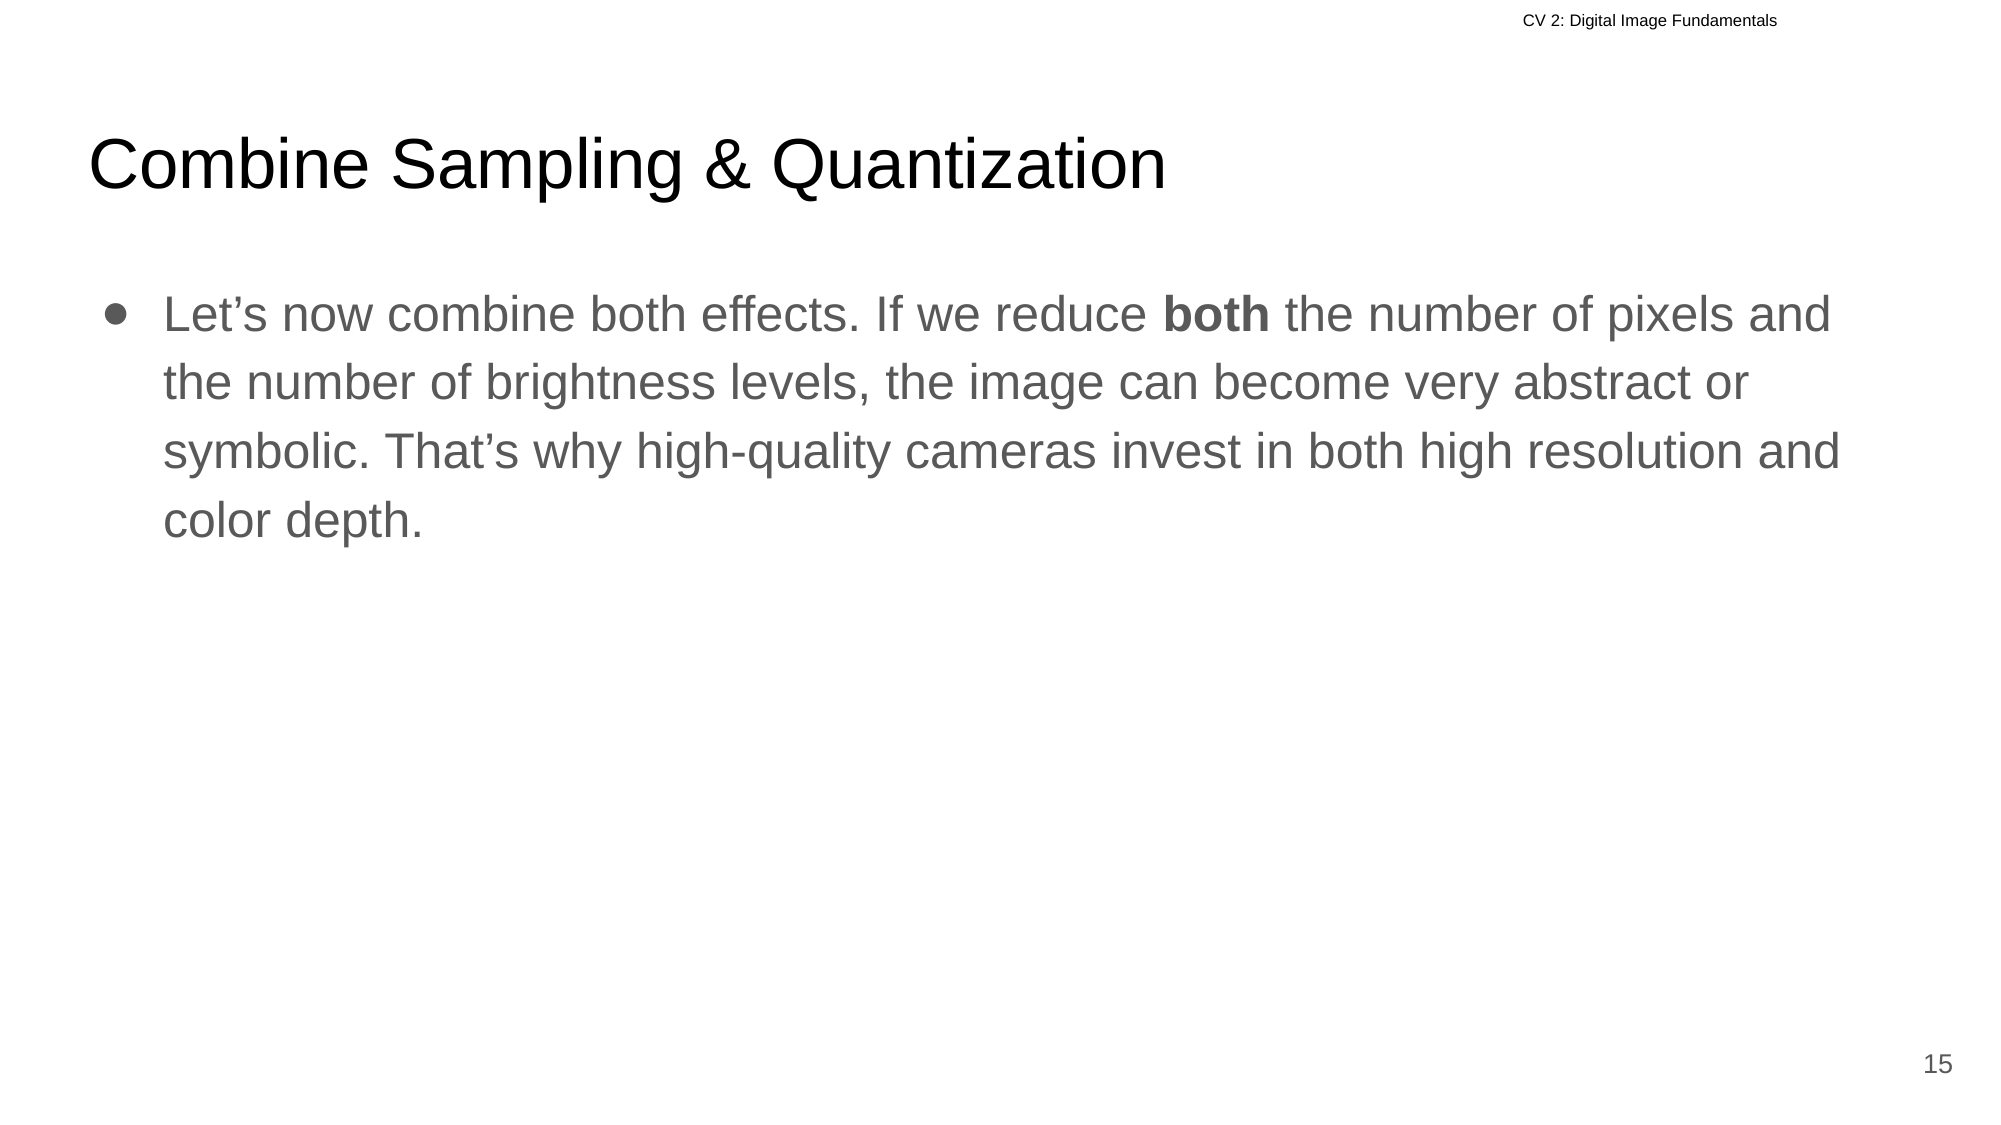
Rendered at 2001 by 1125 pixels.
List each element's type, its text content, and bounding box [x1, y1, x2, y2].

slide_number 15 [1853, 1019, 1974, 1106]
list Let’s now combine both effects. If we reduce both the number of pixels and the number of brightness levels, the image can become very abstract or symbolic. That’s why high-quality cameras invest in both high resolution and color depth. [68, 252, 1932, 1000]
title Combine Sampling & Quantization [68, 97, 1932, 223]
